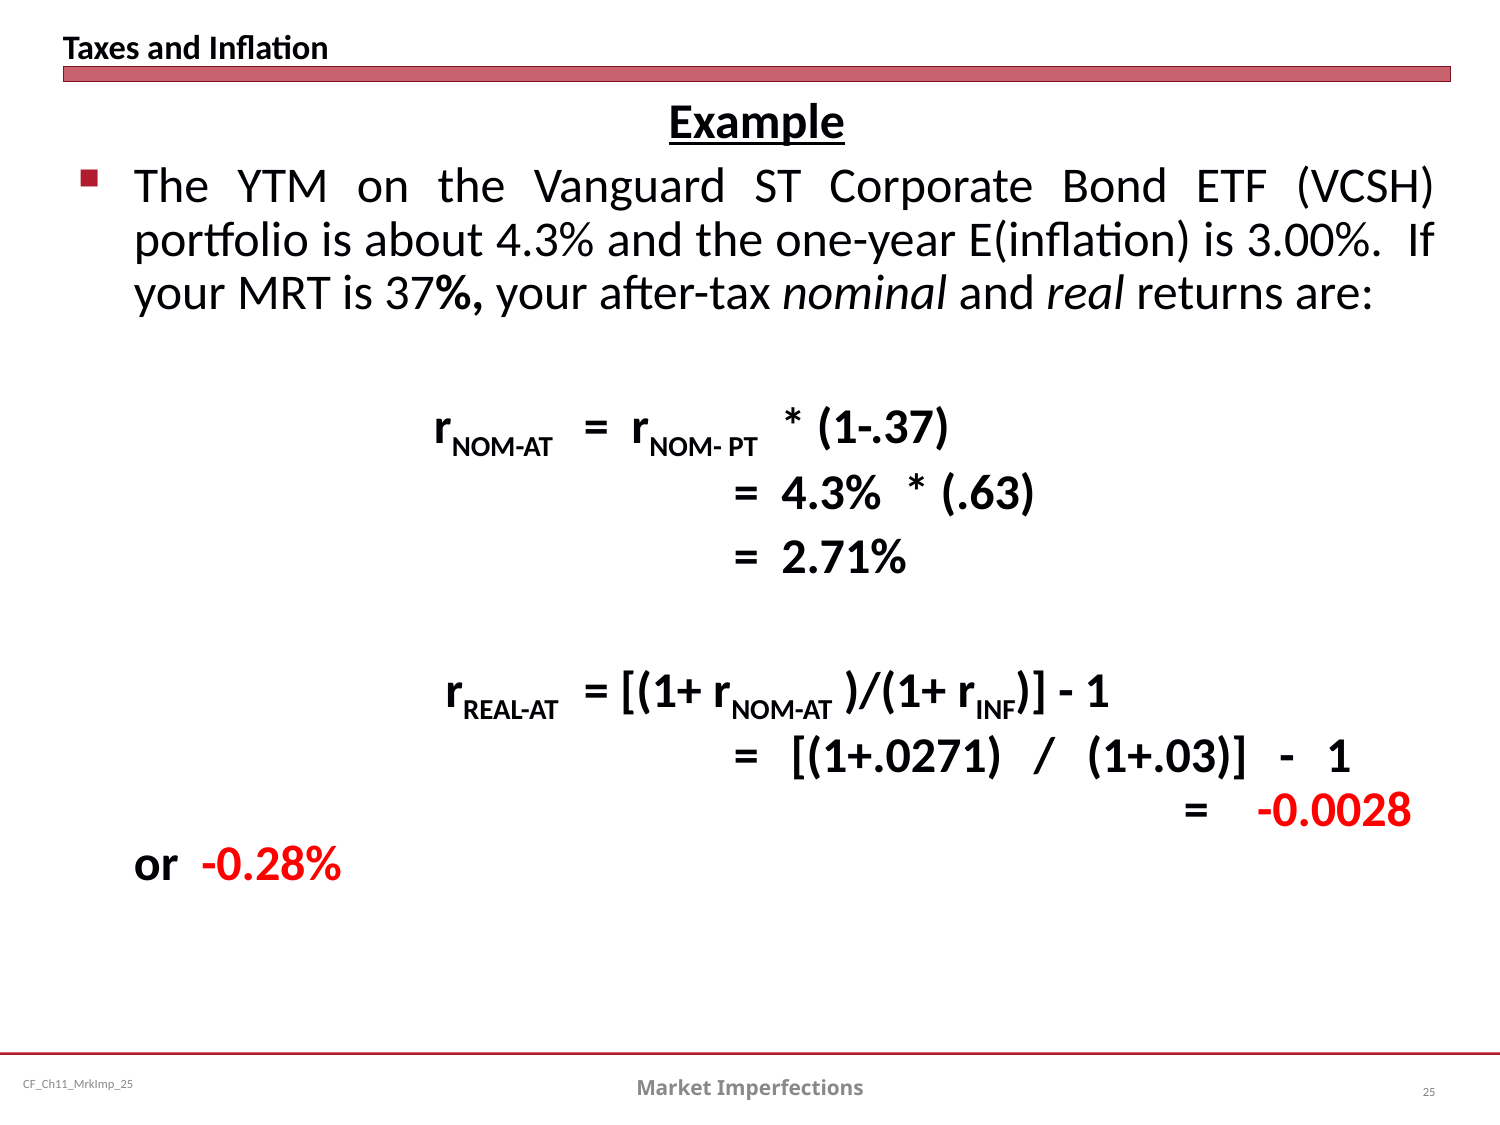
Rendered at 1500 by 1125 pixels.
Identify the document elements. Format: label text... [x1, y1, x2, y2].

footer Market Imperfections [512, 1056, 988, 1117]
list Example The YTM on the Vanguard ST Corporate Bond ETF (VCSH) portfolio is about 4.3% and the one-year E(inflation) is 3.00%. If your MRT is 37%, your after-tax nominal and real returns are: rNOM-AT = rNOM- PT * (1-.37) = 4.3% * (.63) = 2.71% rREAL-AT = [(1+ rNOM-AT )/(1+ rINF)] - 1 = [(1+.0271) / (1+.03)] - 1 = -0.0028 or -0.28% [63, 87, 1451, 1041]
title Taxes and Inflation [62, 6, 1451, 67]
slide_number 25 [1375, 1061, 1451, 1122]
